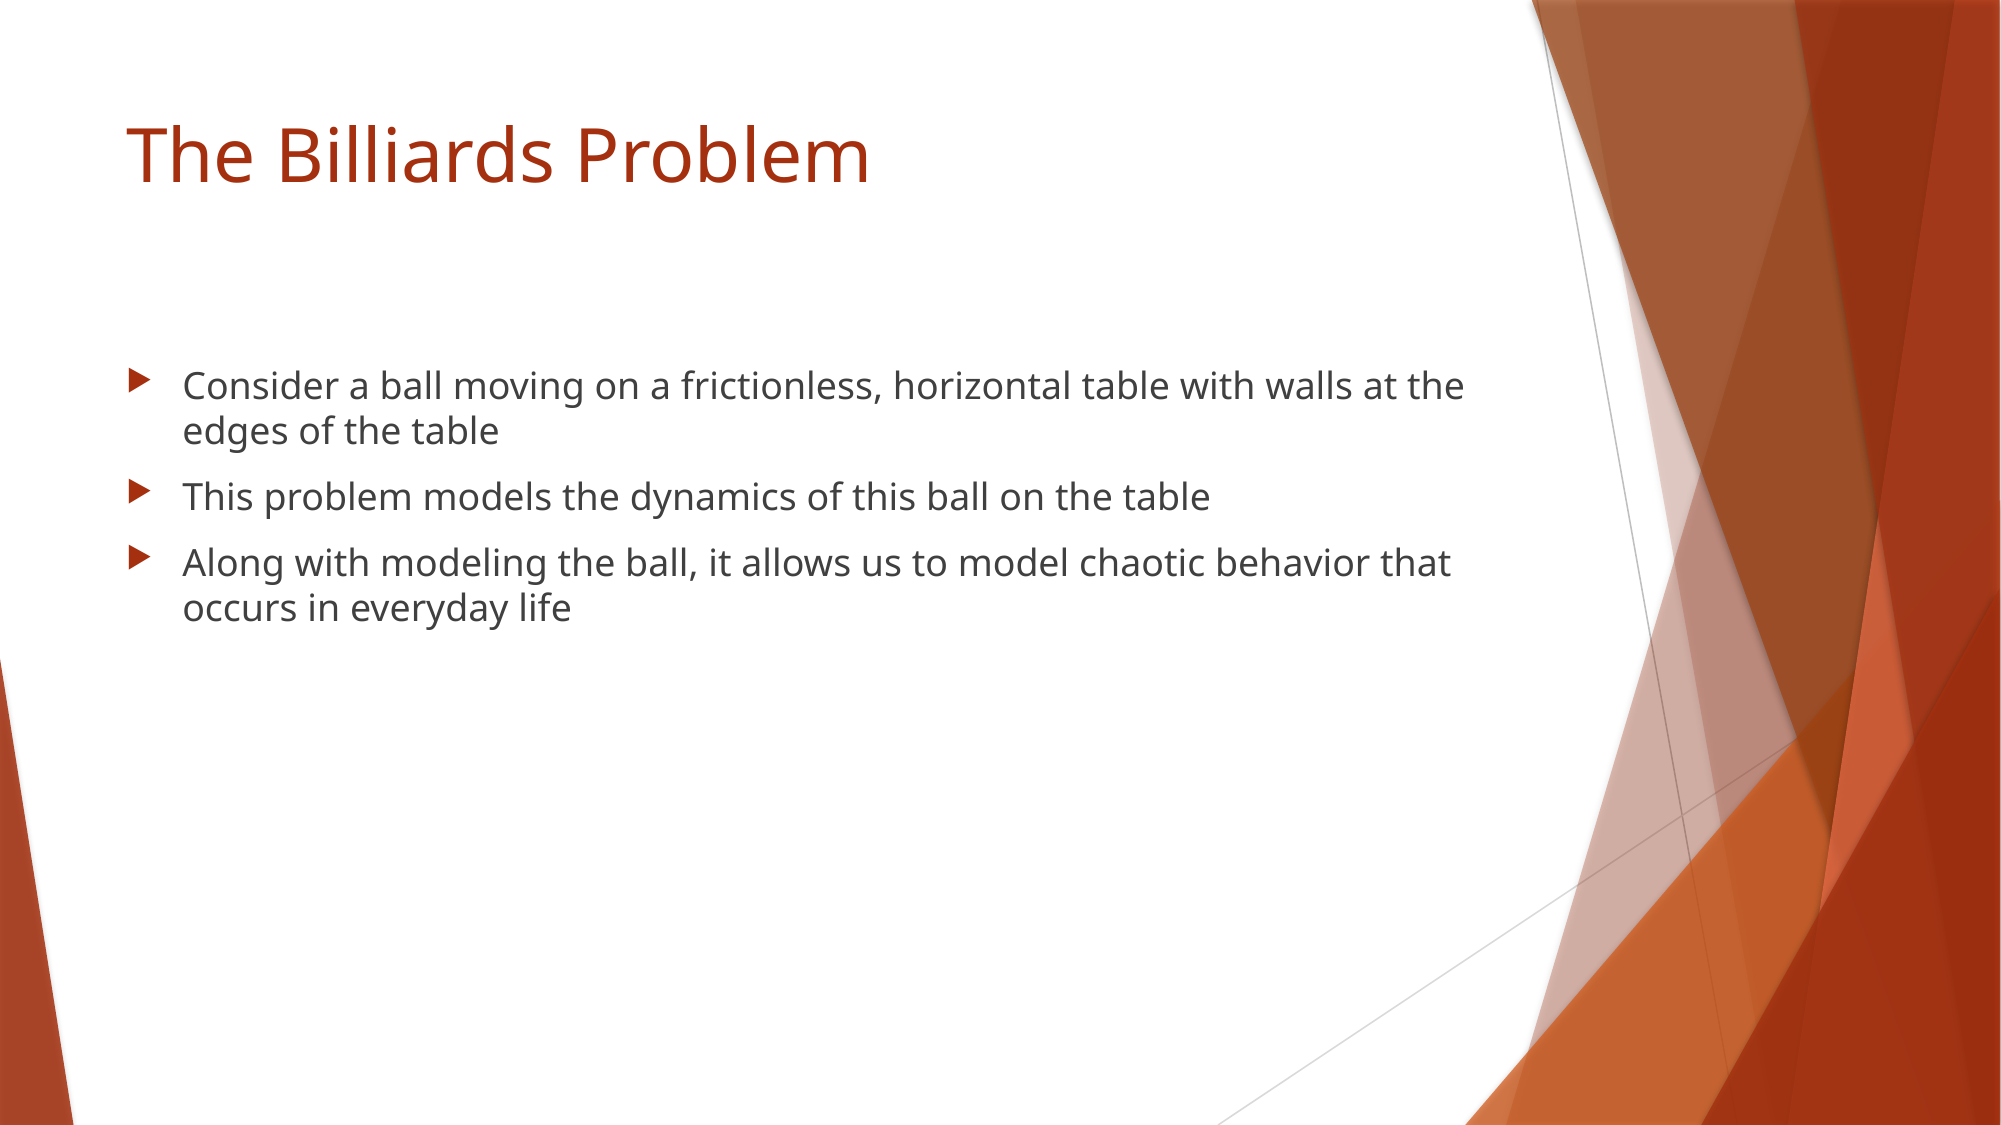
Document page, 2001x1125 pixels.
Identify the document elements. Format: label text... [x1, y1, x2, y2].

list Consider a ball moving on a frictionless, horizontal table with walls at the edges of the table This problem models the dynamics of this ball on the table Along with modeling the ball, it allows us to model chaotic behavior that occurs in everyday life [111, 354, 1522, 992]
title The Billiards Problem [111, 99, 1522, 317]
